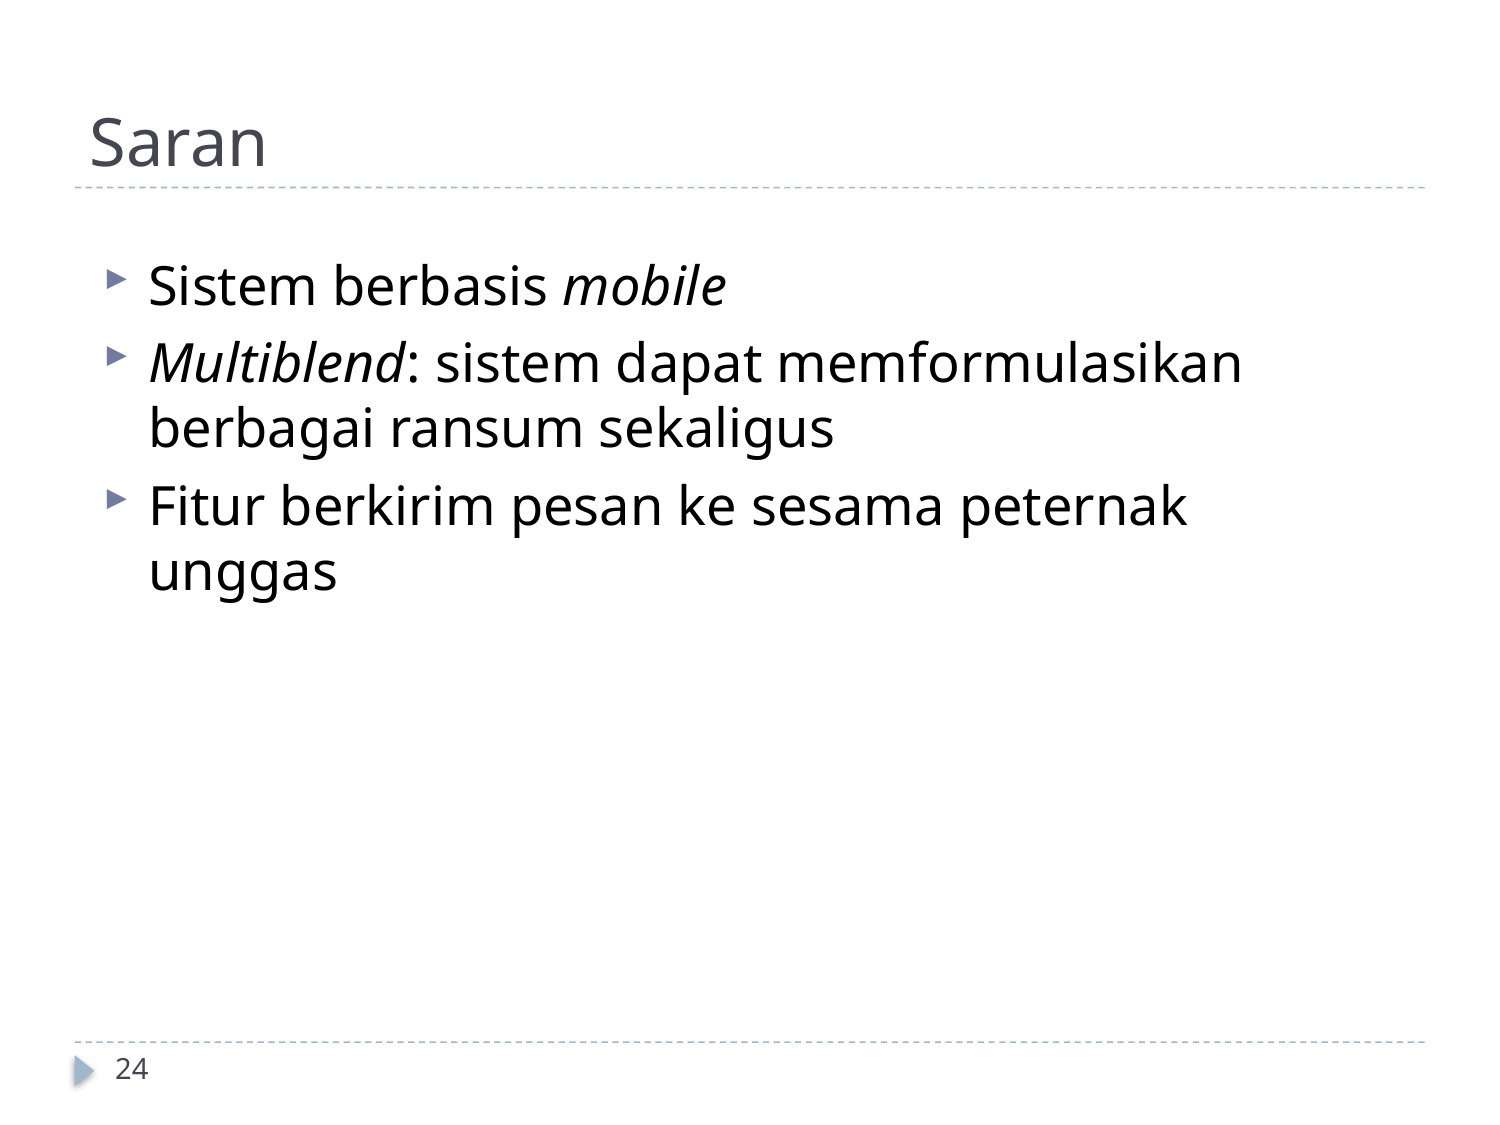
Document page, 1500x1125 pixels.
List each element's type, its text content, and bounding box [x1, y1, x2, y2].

title Saran [75, 24, 1425, 188]
slide_number 24 [100, 1042, 426, 1103]
text_box Sistem berbasis mobile Multiblend: sistem dapat memformulasikan berbagai ransum sekaligus Fitur berkirim pesan ke sesama peternak unggas [88, 243, 1300, 646]
